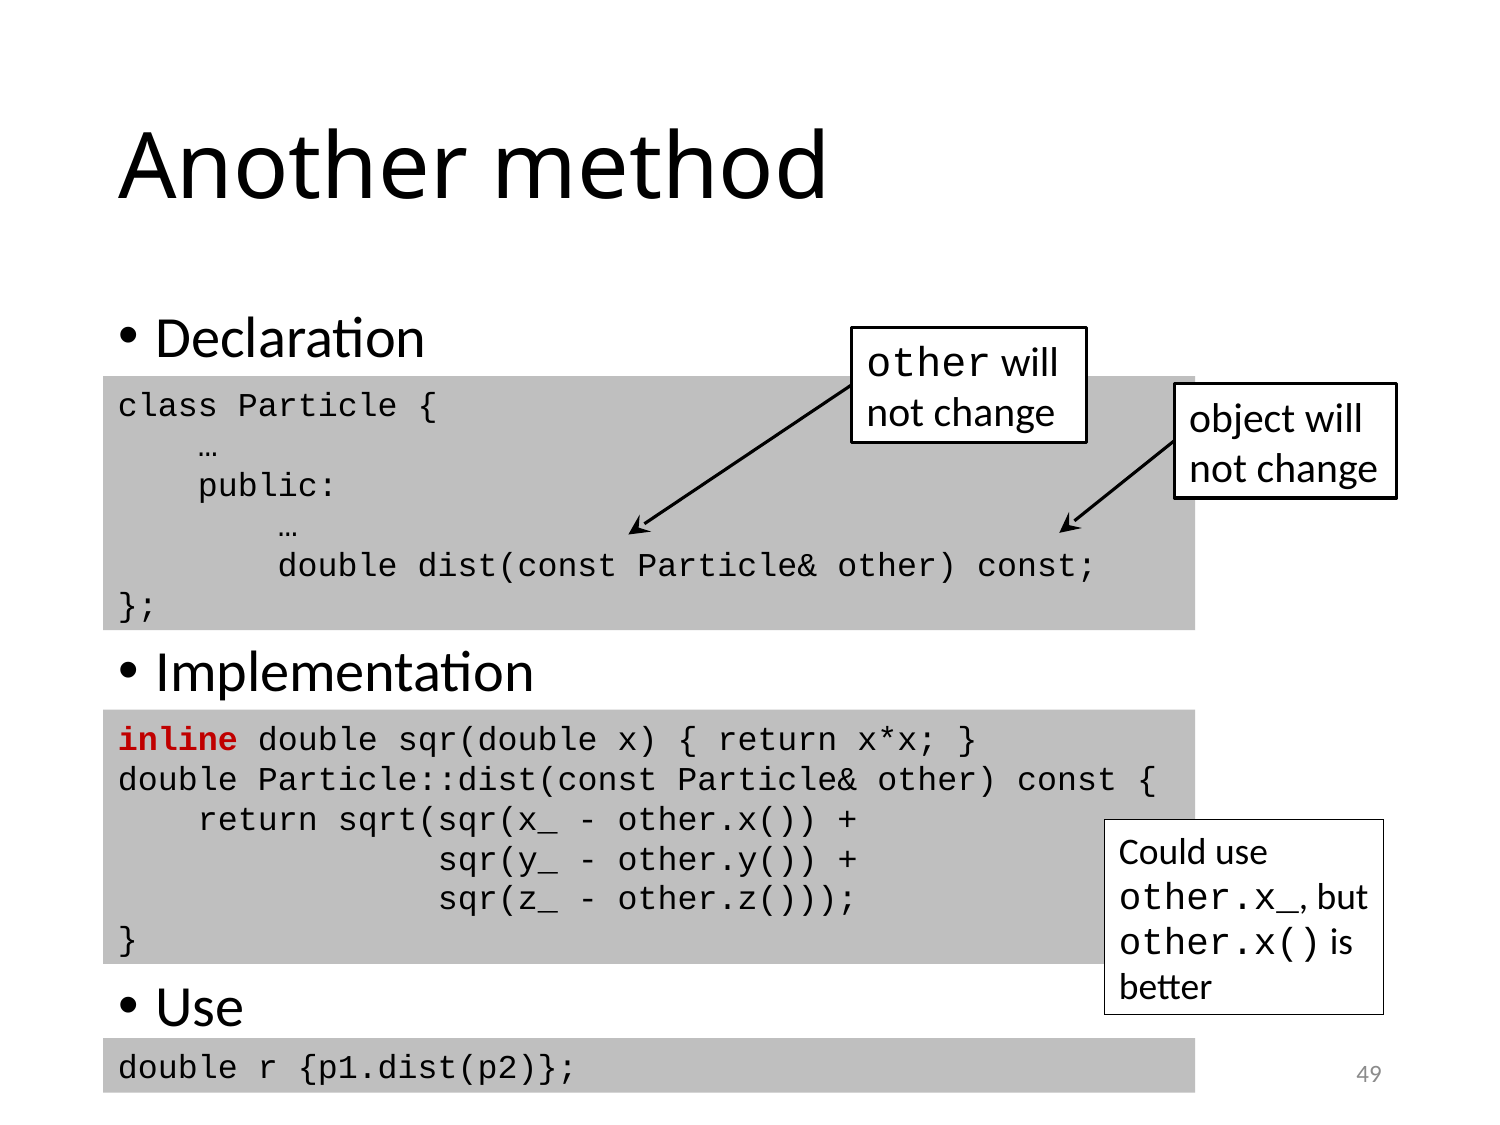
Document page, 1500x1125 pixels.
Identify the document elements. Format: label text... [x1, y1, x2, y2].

text_box double r {p1.dist(p2)}; [103, 1038, 1196, 1093]
title Another method [103, 59, 1397, 278]
list Declaration Implementation Use [103, 299, 1397, 382]
text_box Could use other.x_, but other.x() is better [1104, 819, 1384, 1015]
text_box class Particle { … public: … double dist(const Particle& other) const; }; [103, 376, 1196, 631]
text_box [628, 327, 1087, 535]
text_box inline double sqr(double x) { return x*x; } double Particle::dist(const Particle& other) const { return sqrt(sqr(x_ - other.x()) + sqr(y_ - other.y()) + sqr(z_ - other.z())); } [103, 709, 1196, 964]
slide_number 49 [1059, 1042, 1397, 1103]
list Declaration Implementation Use [103, 533, 1397, 1042]
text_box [1087, 383, 1397, 533]
